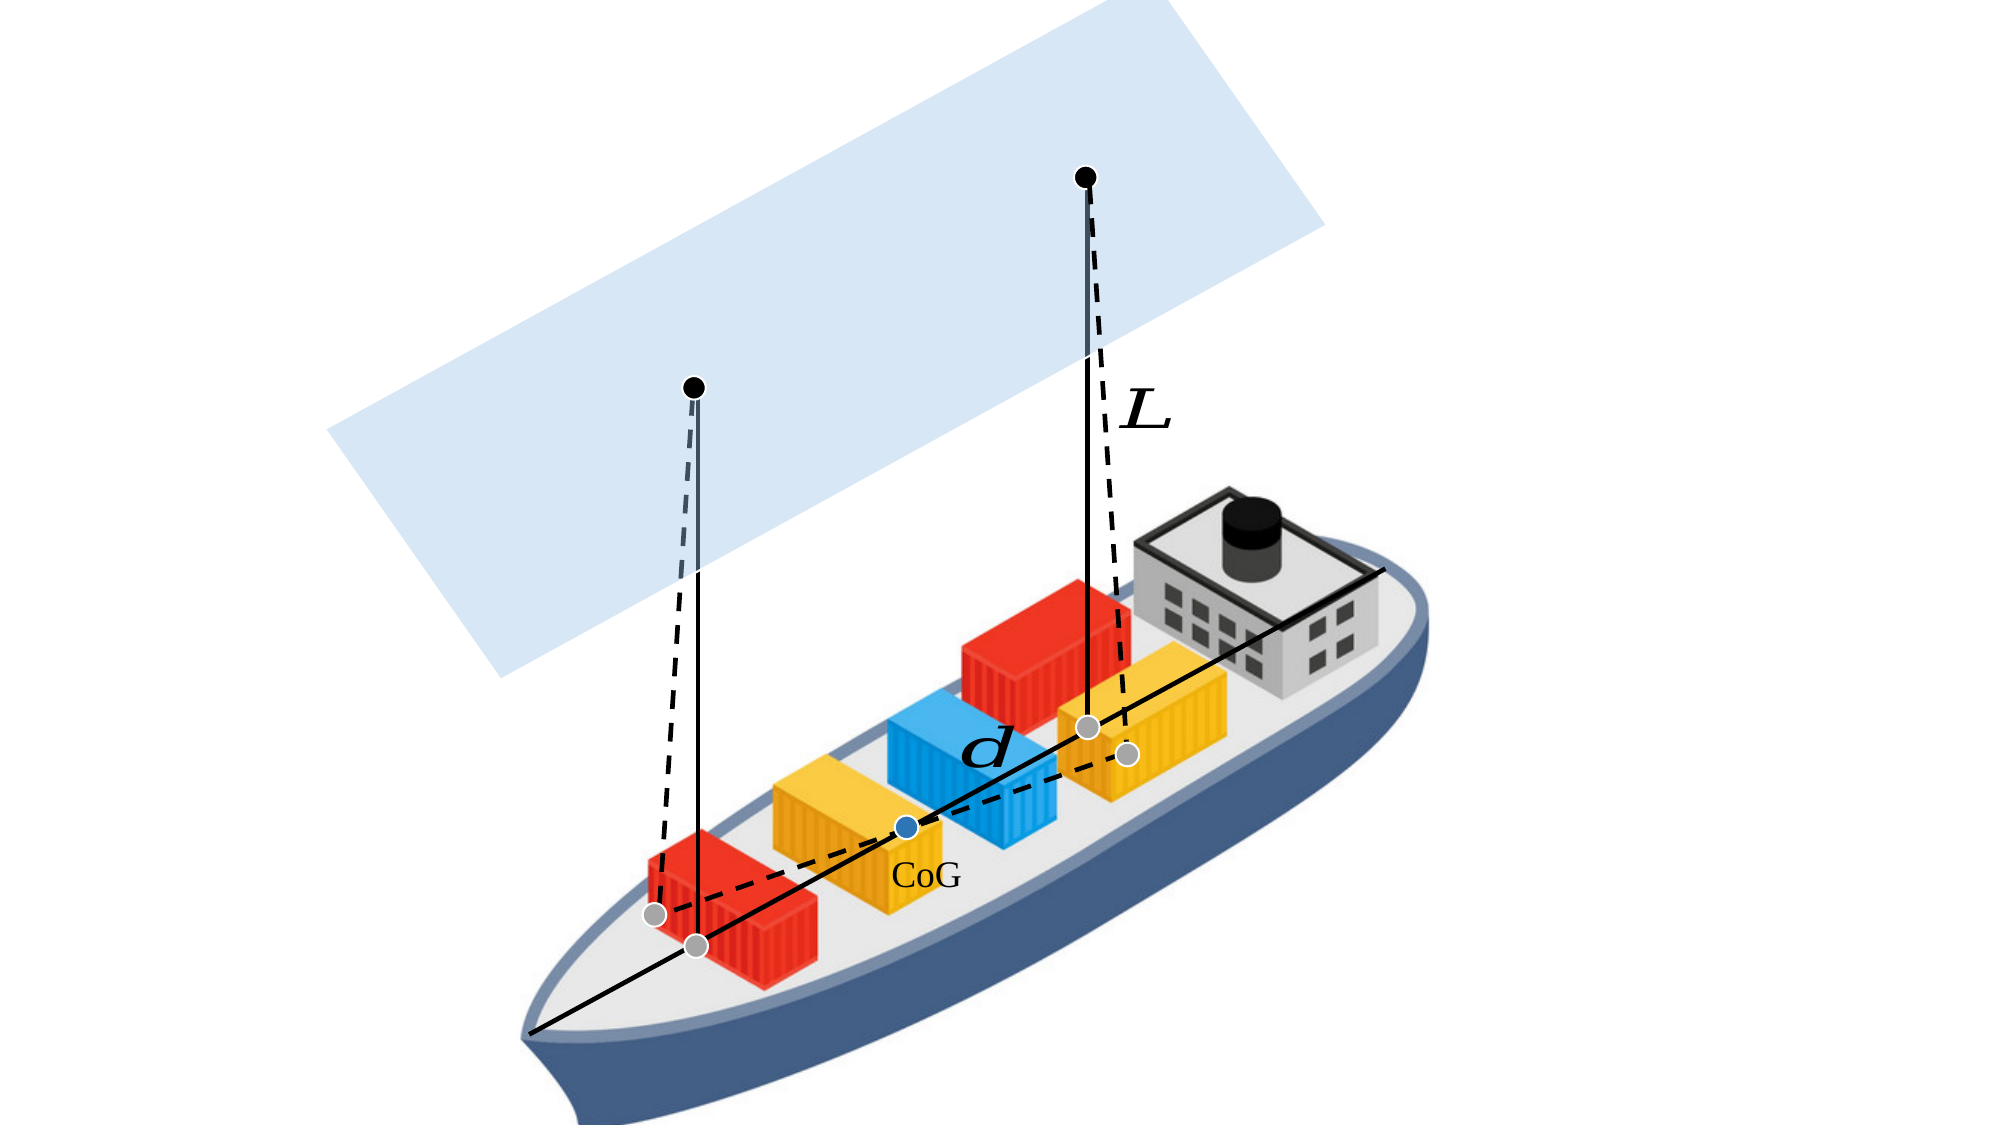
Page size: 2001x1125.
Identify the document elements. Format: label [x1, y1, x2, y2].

text_box [218, 123, 1732, 1125]
